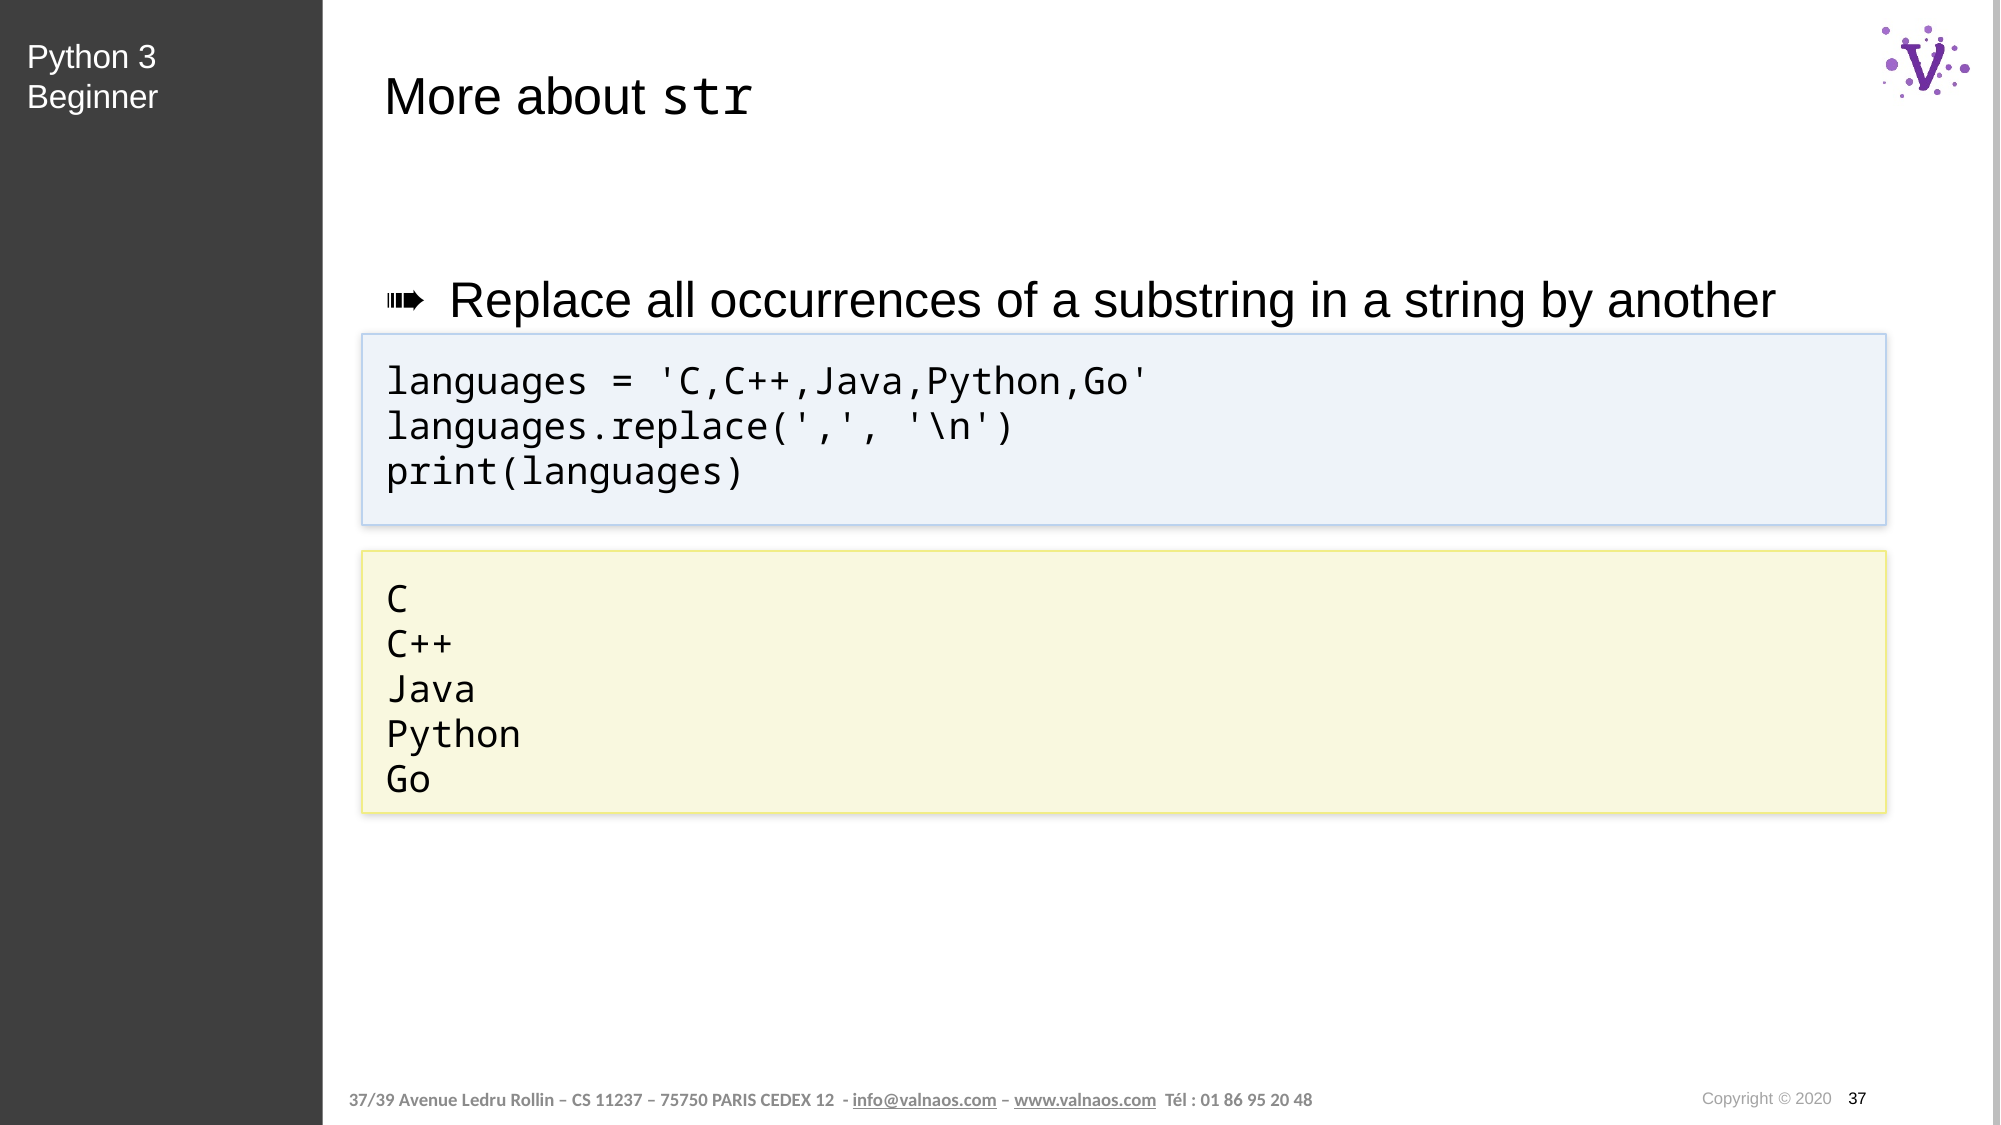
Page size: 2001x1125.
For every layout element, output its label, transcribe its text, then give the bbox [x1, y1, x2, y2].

text_box languages = 'C,C++,Java,Python,Go' languages.replace(',', '\n') print(languages) [362, 333, 1887, 525]
title More about str [128, 62, 1872, 237]
text_box C C++ Java Python Go [362, 551, 1887, 813]
picture [1871, 18, 1979, 106]
list Replace all occurrences of a substring in a string by another [113, 237, 1887, 876]
slide_number Copyright © 2020 37 [1700, 1087, 1959, 1125]
text_box Python 3 Beginner [24, 35, 297, 116]
